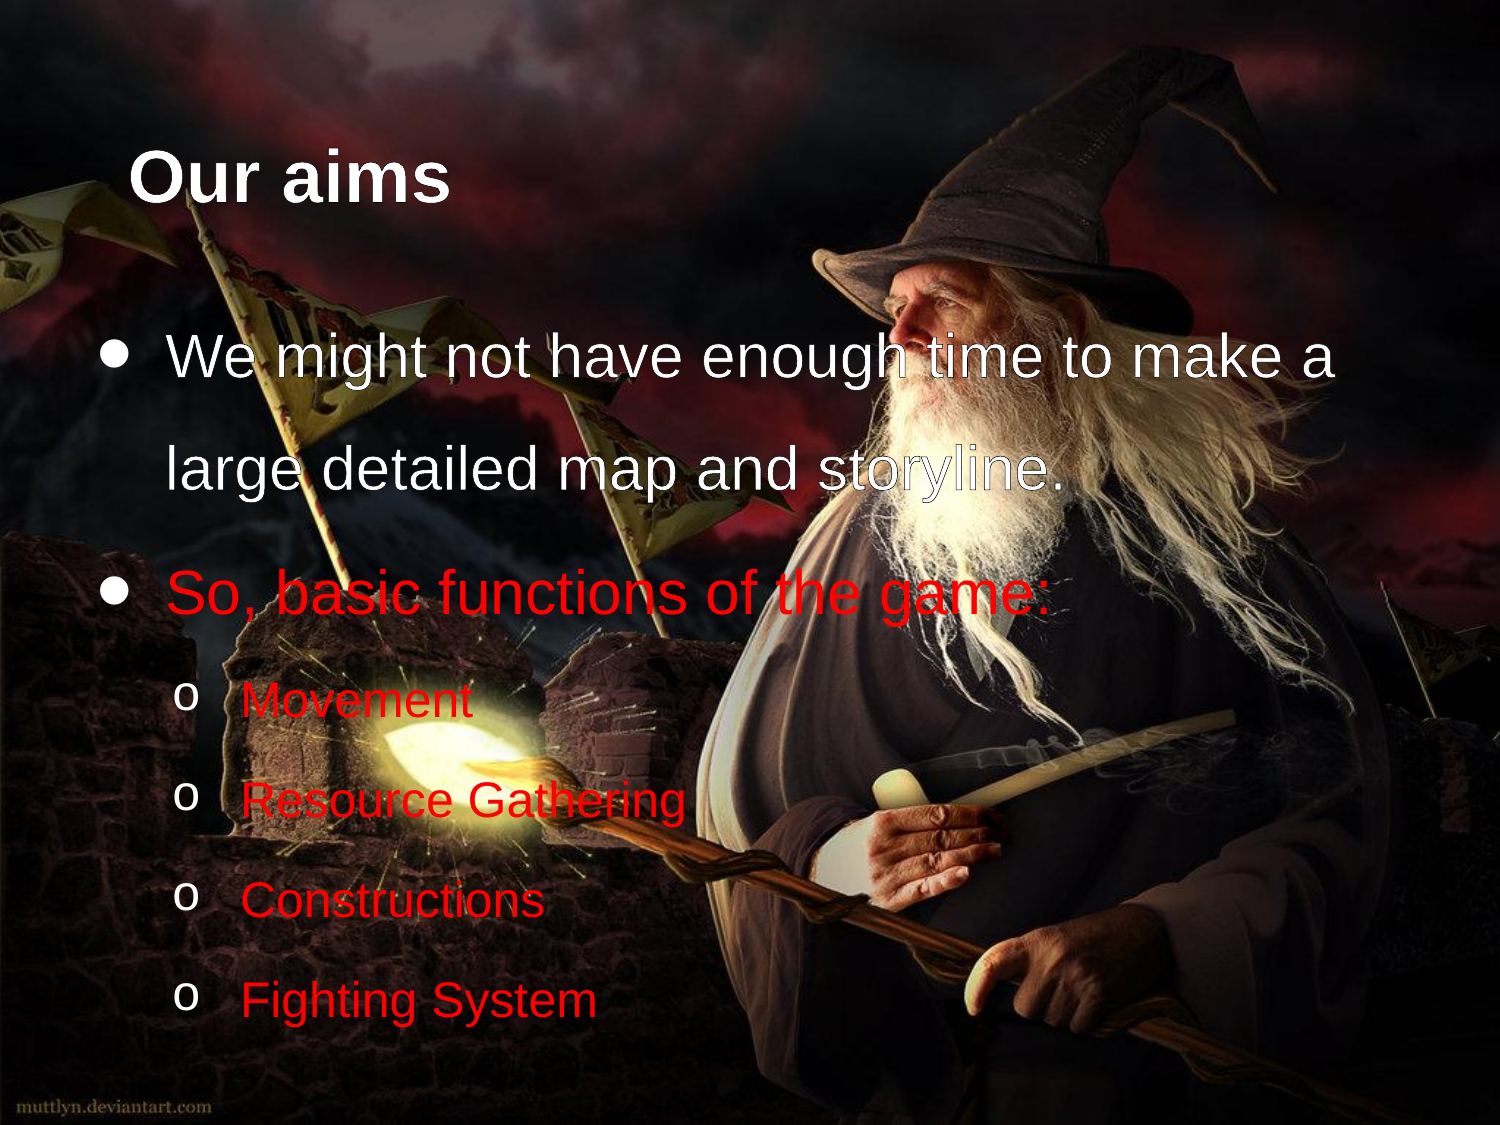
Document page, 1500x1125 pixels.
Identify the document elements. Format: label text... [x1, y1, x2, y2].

list We might not have enough time to make a large detailed map and storyline. So, basic functions of the game: Movement Resource Gathering Constructions Fighting System [75, 262, 1425, 1078]
picture [0, 0, 1500, 1125]
title Our aims [75, 45, 1425, 233]
